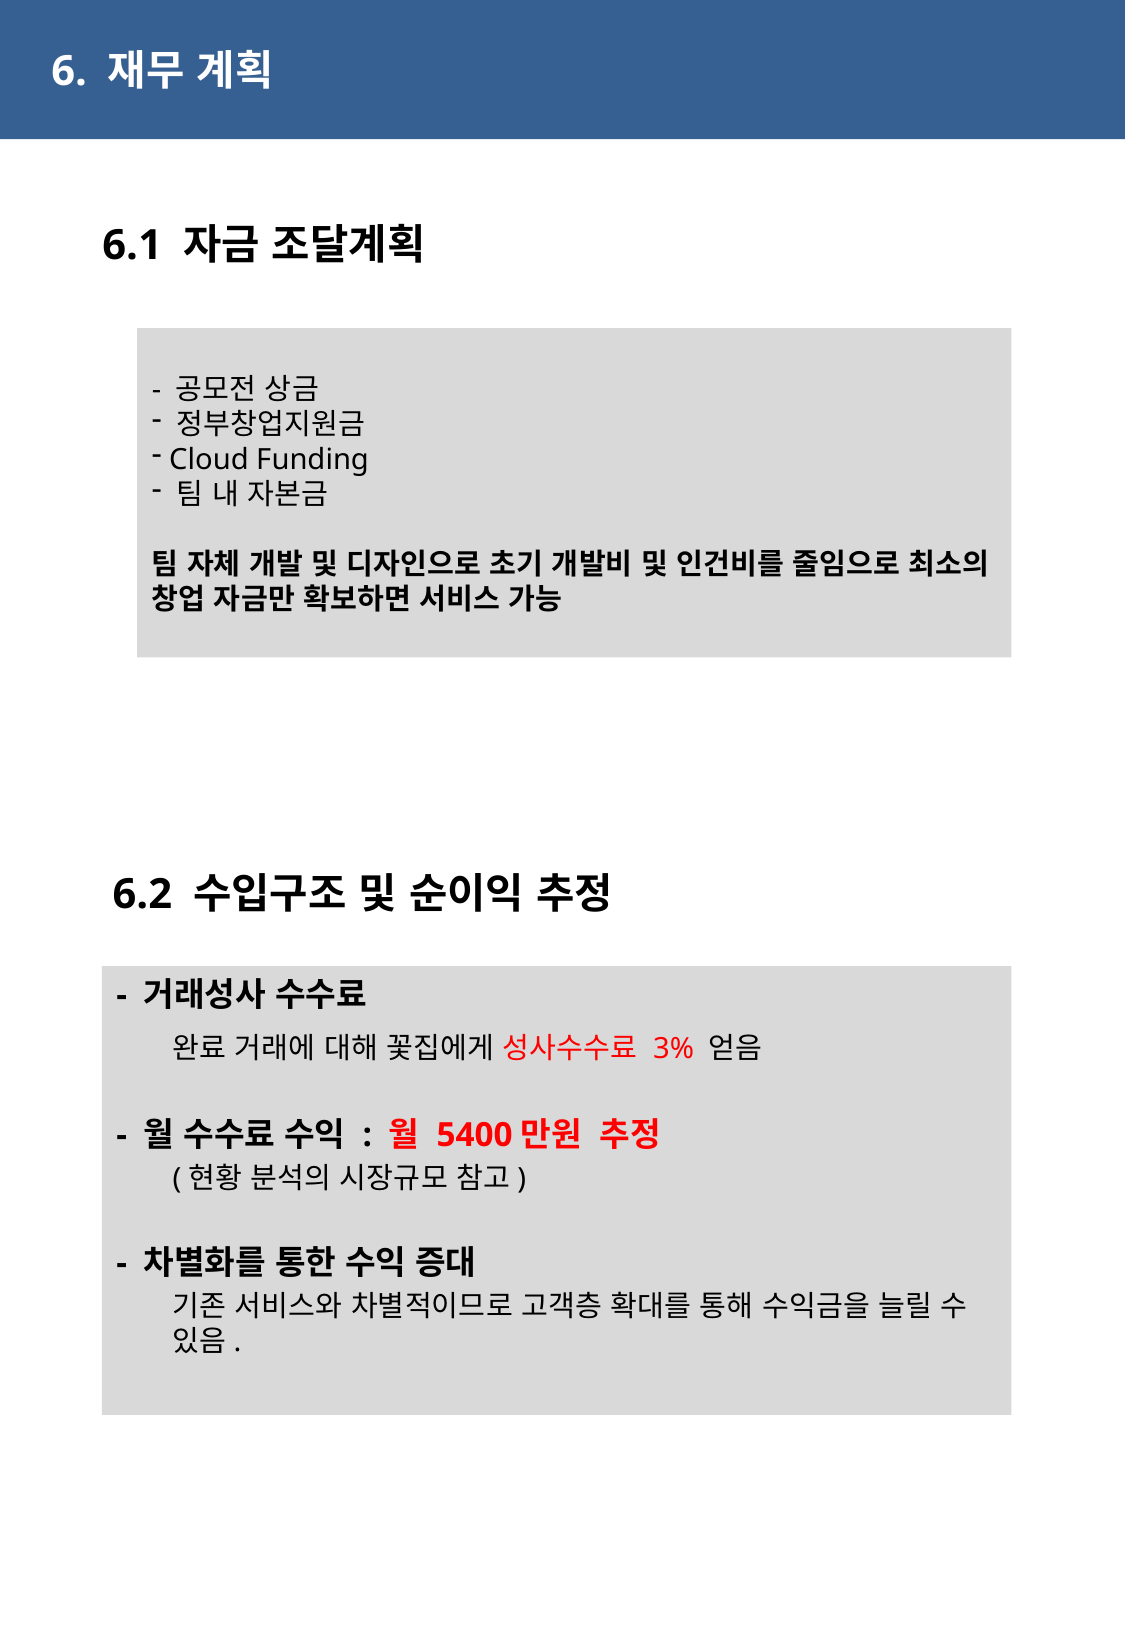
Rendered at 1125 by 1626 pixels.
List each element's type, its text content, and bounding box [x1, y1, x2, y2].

text_box - 거래성사 수수료 완료 거래에 대해 꽃집에게 성사수수료 3% 얻음 - 월 수수료 수익 : 월 5400만원 추정 (현황 분석의 시장규모 참고) - 차별화를 통한 수익 증대 기존 서비스와 차별적이므로 고객층 확대를 통해 수익금을 늘릴 수 있음. [101, 966, 1012, 1415]
text_box 6.1 자금 조달계획 [87, 210, 441, 275]
text_box [0, 0, 1125, 141]
text_box 6. 재무 계획 [36, 36, 289, 102]
text_box - 공모전 상금 정부창업지원금 Cloud Funding 팀 내 자본금 팀 자체 개발 및 디자인으로 초기 개발비 및 인건비를 줄임으로 최소의 창업 자금만 확보하면 서비스 가능 [137, 328, 1012, 658]
text_box 6.2 수입구조 및 순이익 추정 [97, 859, 629, 925]
